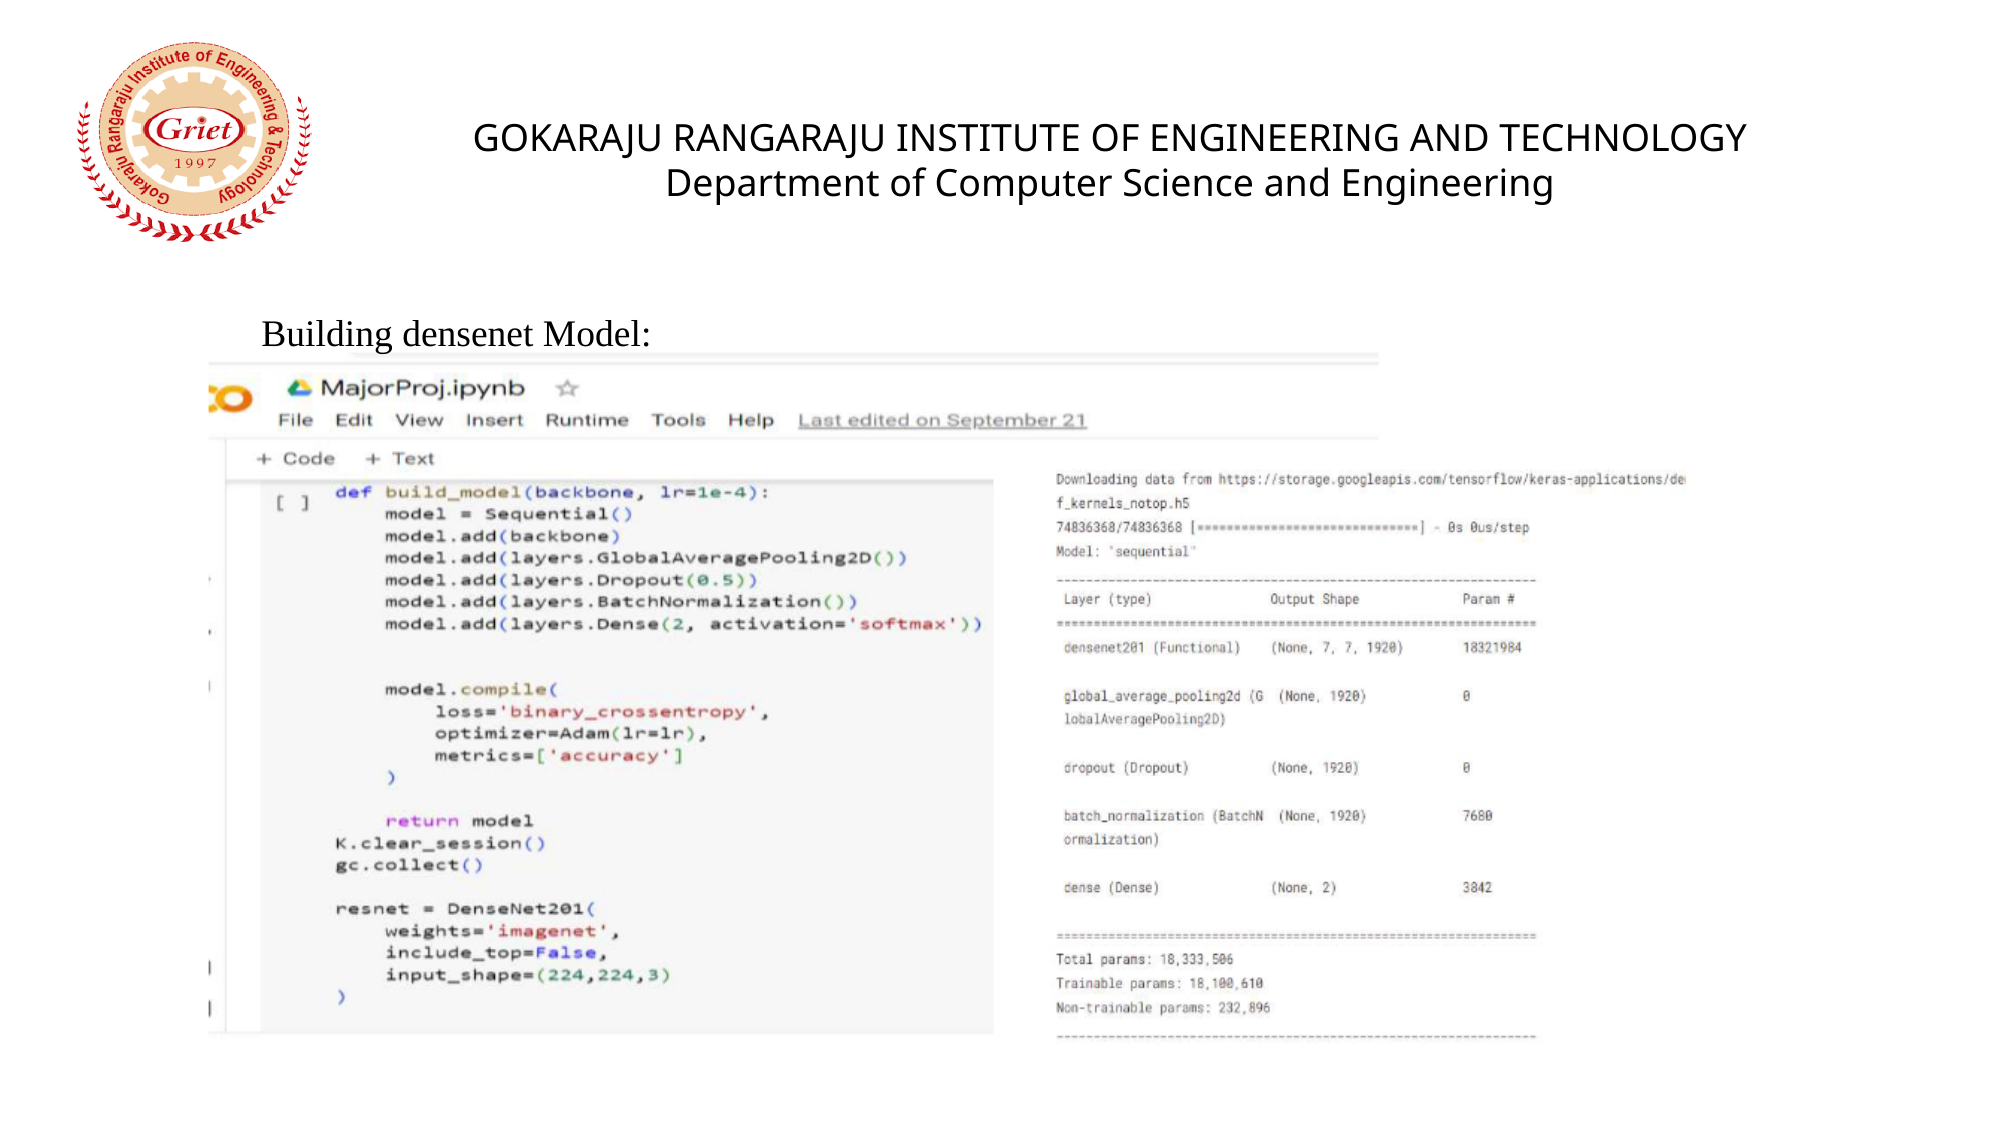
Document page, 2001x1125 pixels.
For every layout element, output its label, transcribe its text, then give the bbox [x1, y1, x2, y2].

picture [194, 350, 1731, 1057]
text_box GOKARAJU RANGARAJU INSTITUTE OF ENGINEERING AND TECHNOLOGY Department of Computer Science and Engineering [361, 106, 1859, 211]
text_box Building densenet Model: [246, 301, 667, 350]
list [76, 42, 312, 242]
